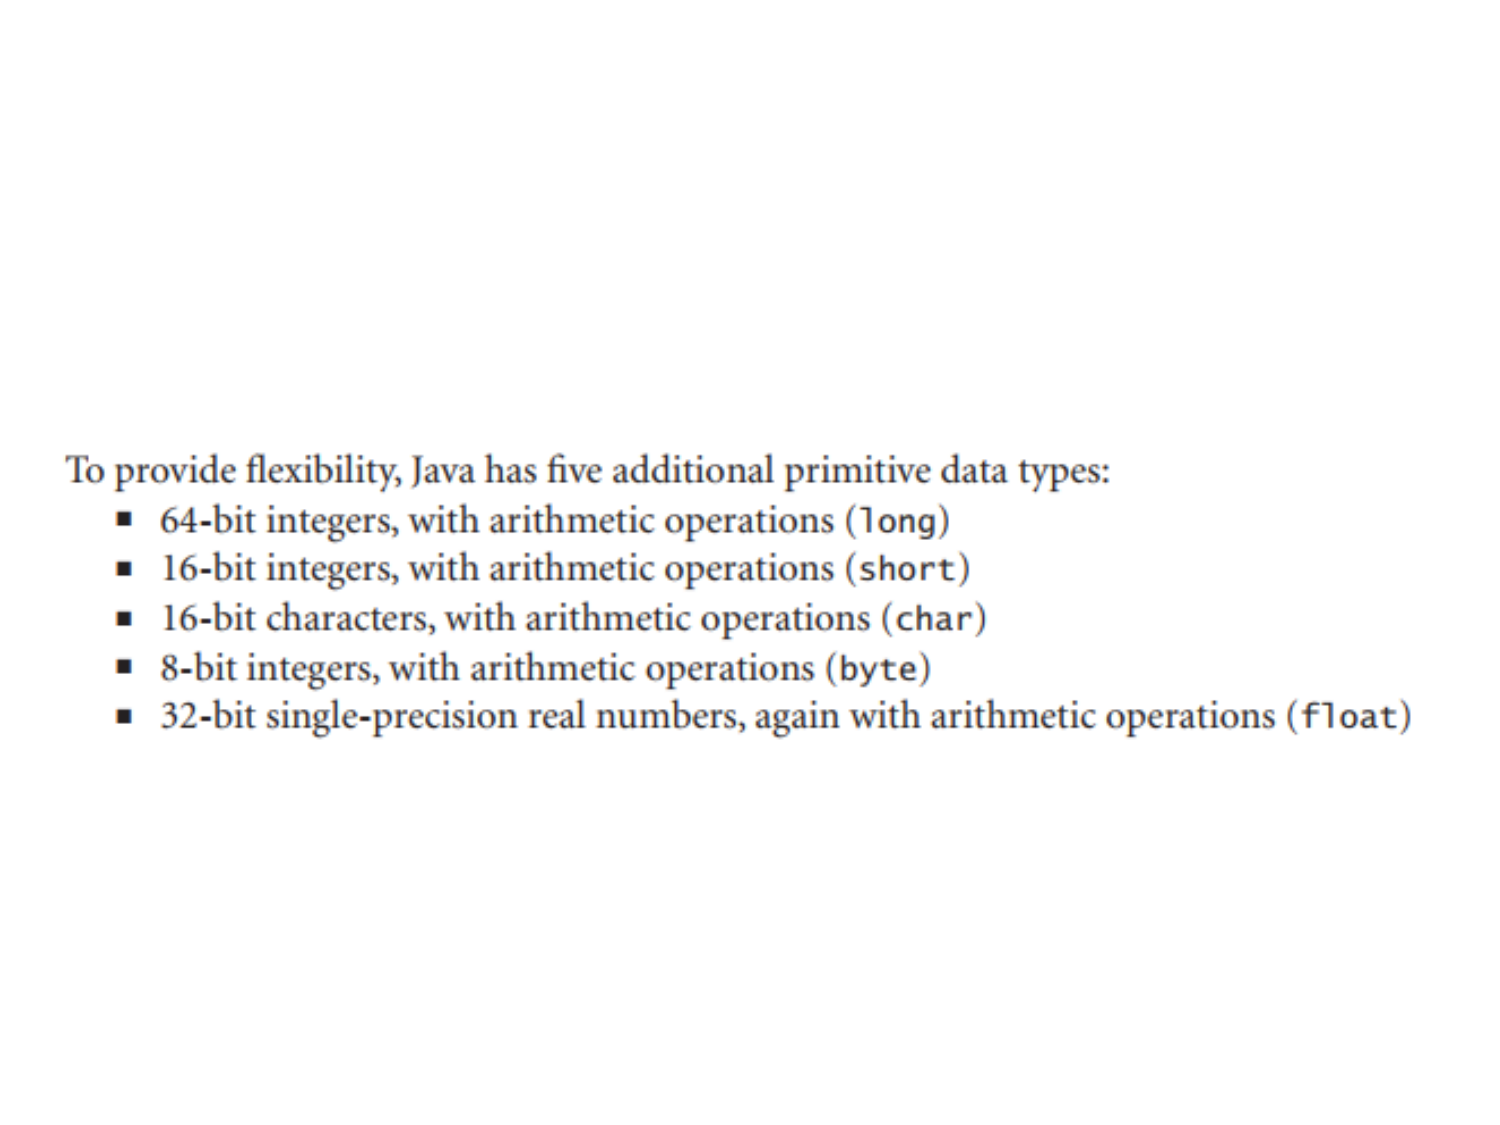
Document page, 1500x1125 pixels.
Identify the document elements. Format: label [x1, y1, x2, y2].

picture [46, 449, 1422, 758]
